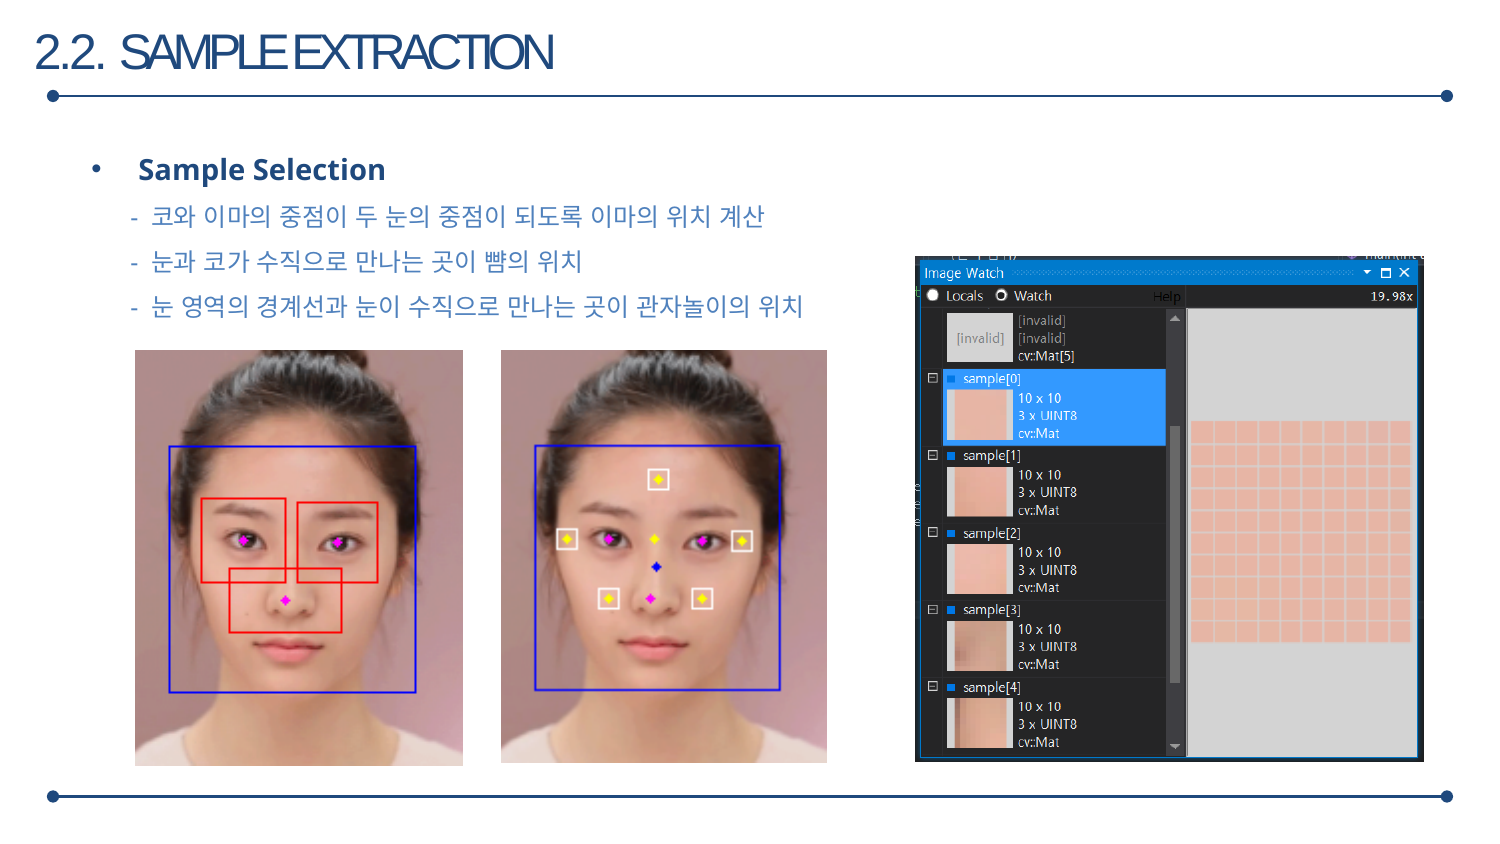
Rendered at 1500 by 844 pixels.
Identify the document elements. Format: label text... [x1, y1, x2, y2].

text_box Sample Selection - 코와 이마의 중점이 두 눈의 중점이 되도록 이마의 위치 계산 - 눈과 코가 수직으로 만나는 곳이 뺨의 위치 - 눈 영역의 경계선과 눈이 수직으로 만나는 곳이 관자놀이의 위치 [76, 126, 1424, 329]
picture [135, 350, 464, 767]
picture [915, 256, 1424, 762]
picture [501, 350, 827, 763]
text_box 2.2. SAMPLE EXTRACTION [18, 12, 572, 88]
